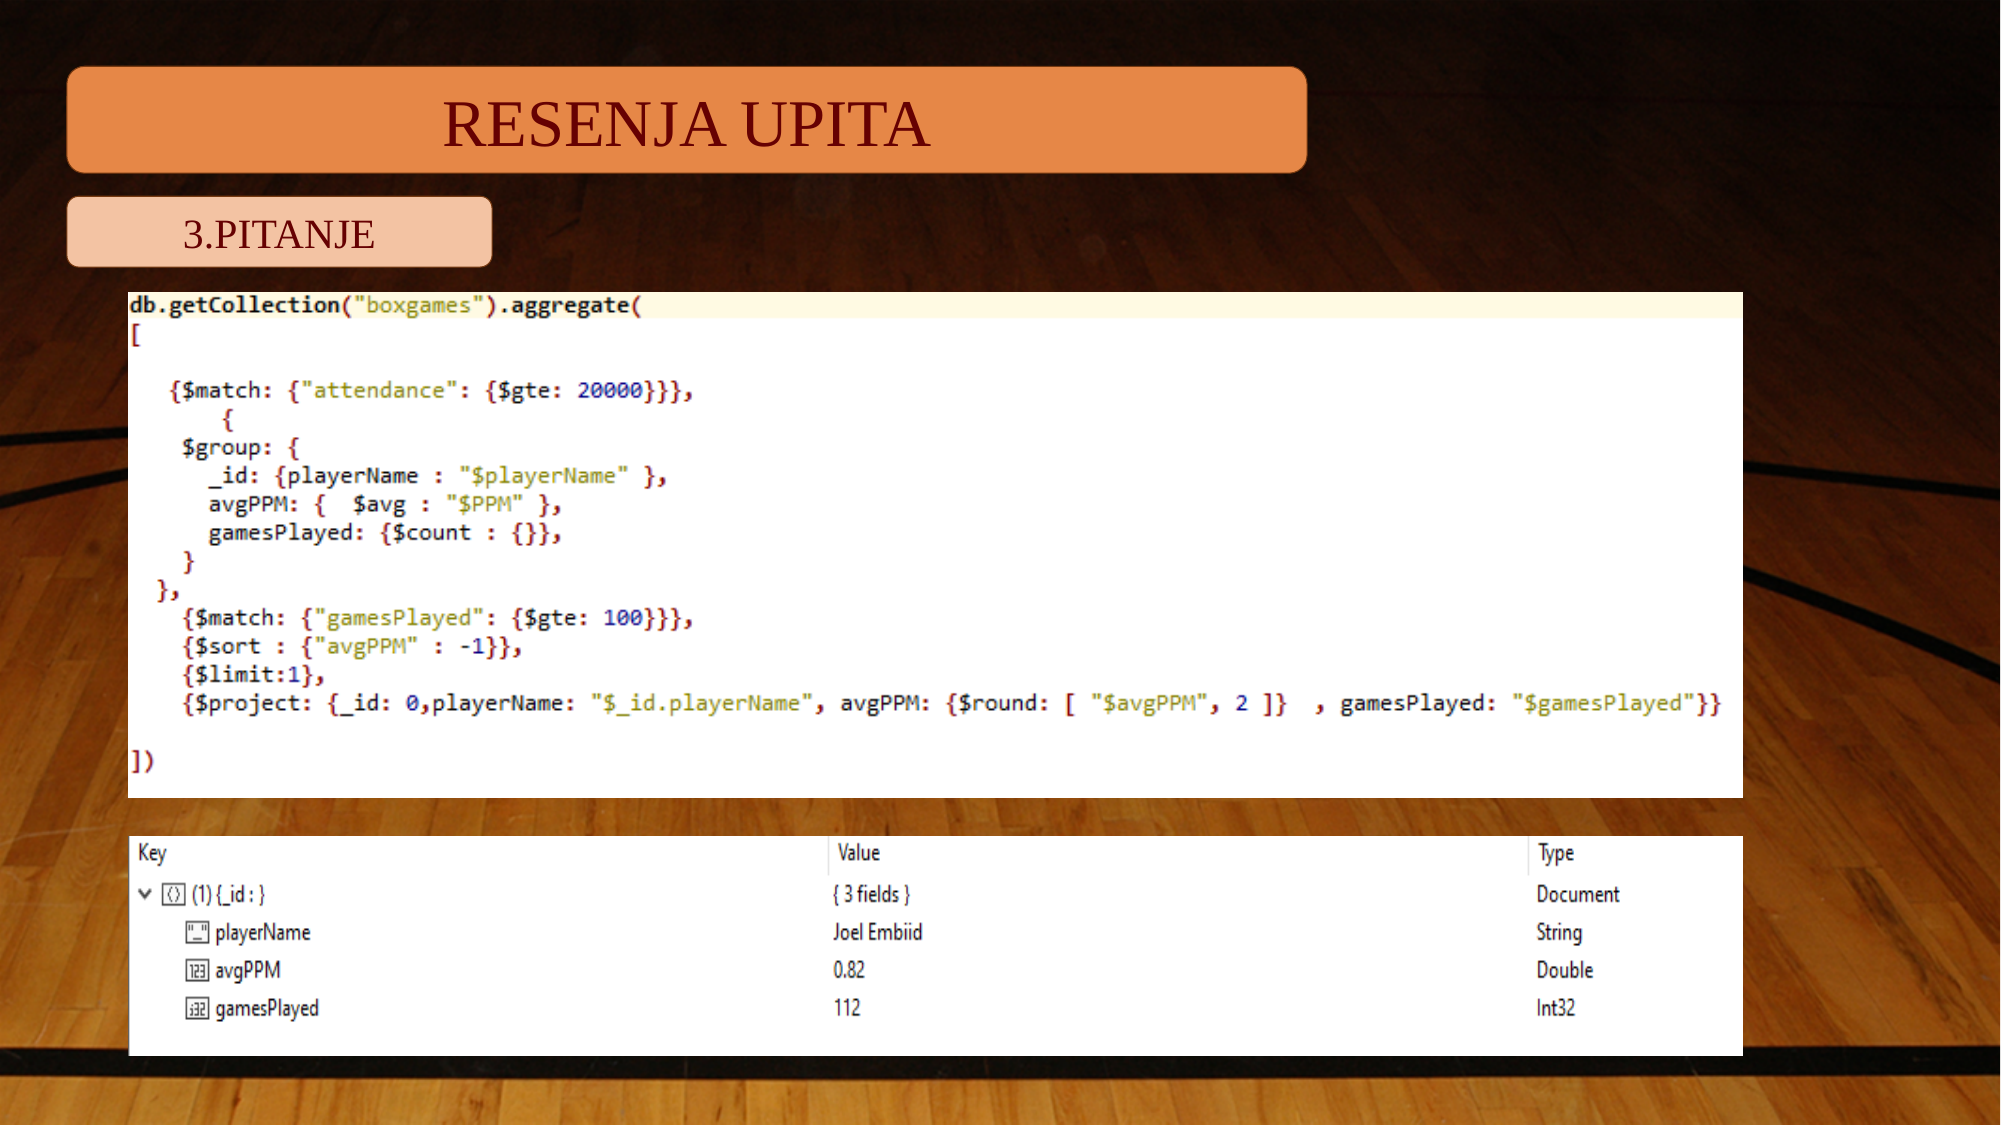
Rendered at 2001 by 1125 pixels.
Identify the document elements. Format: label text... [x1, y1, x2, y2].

text_box 3.PITANJE [66, 195, 493, 268]
picture [0, 0, 2001, 1125]
text_box RESENJA UPITA [66, 65, 1308, 174]
